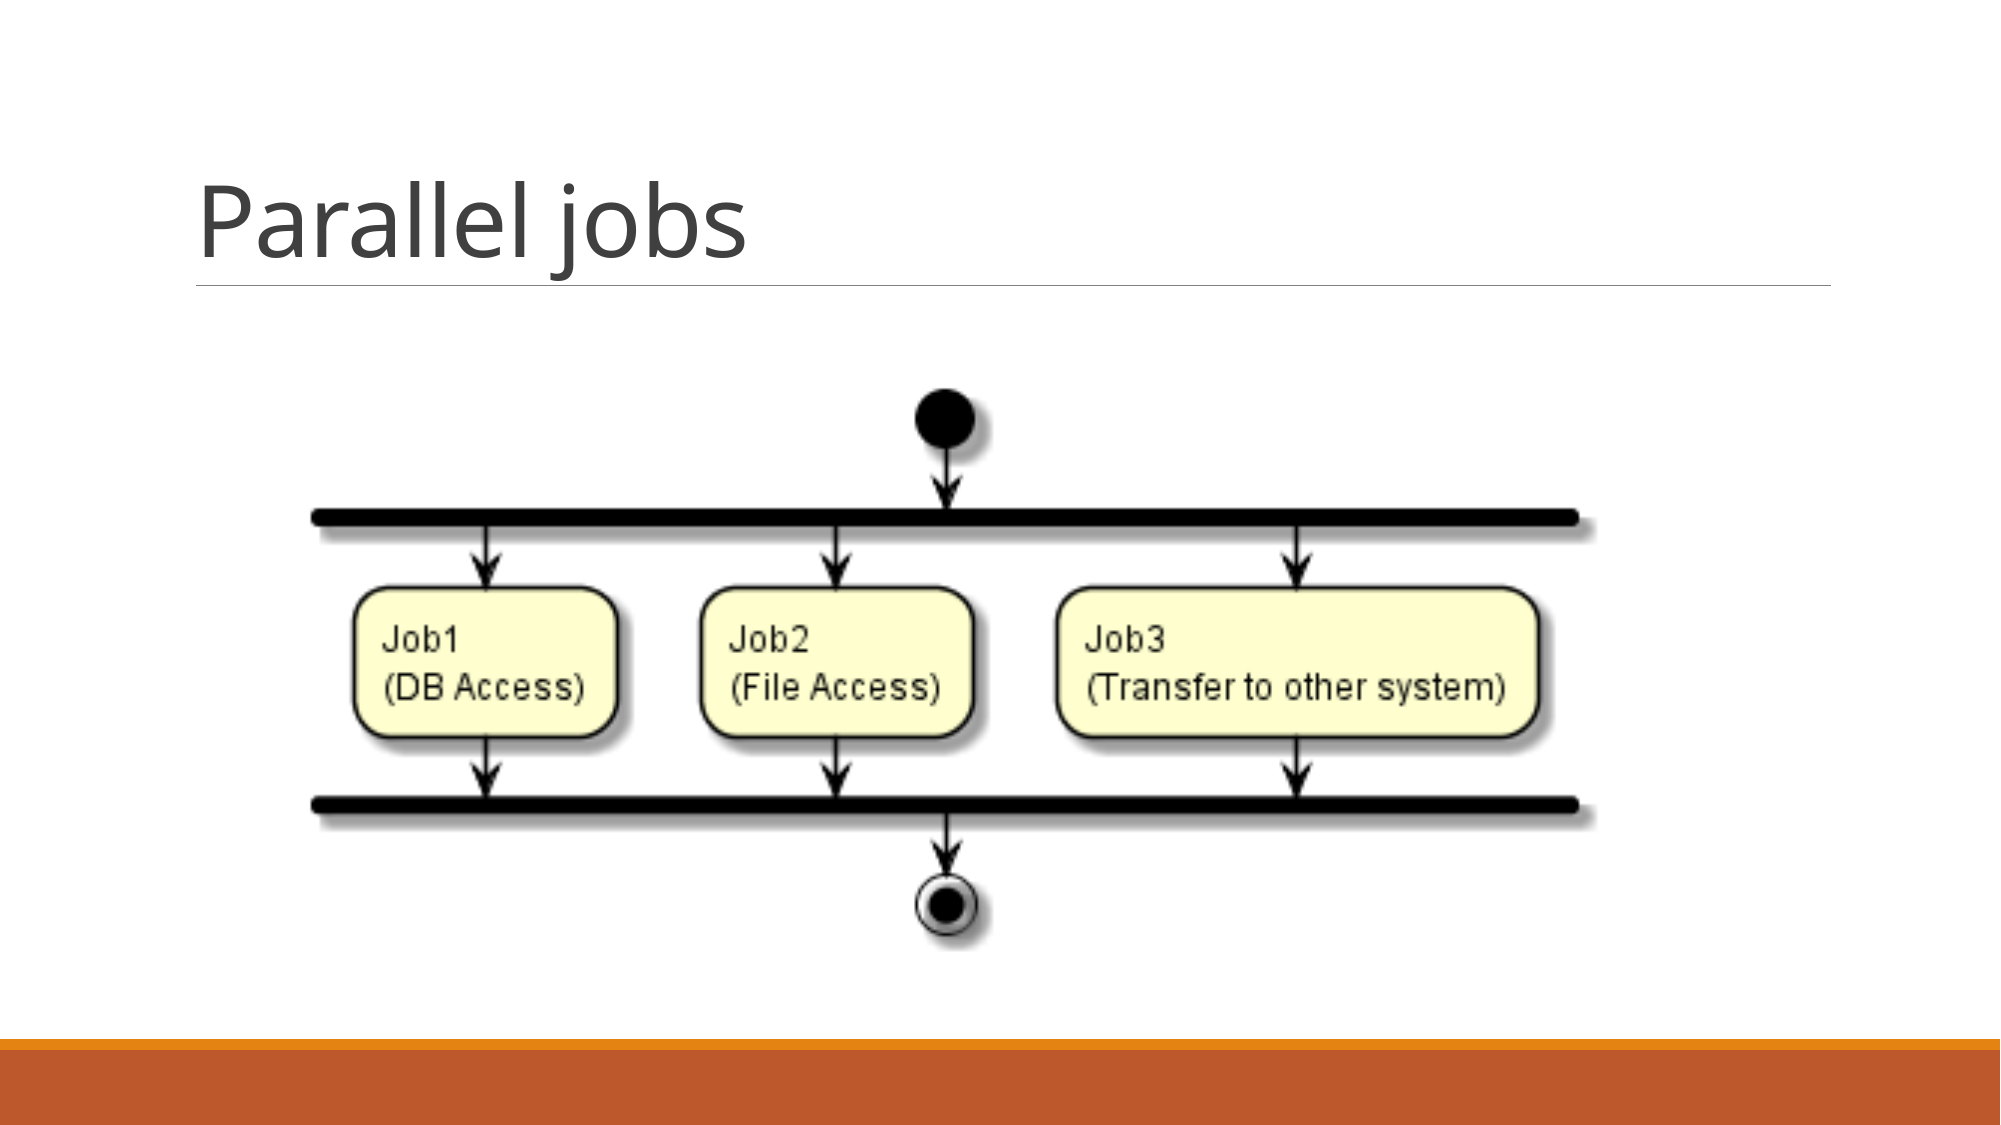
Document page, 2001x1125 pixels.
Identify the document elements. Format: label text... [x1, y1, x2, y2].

picture [281, 359, 1613, 968]
title Parallel jobs [180, 47, 1830, 285]
